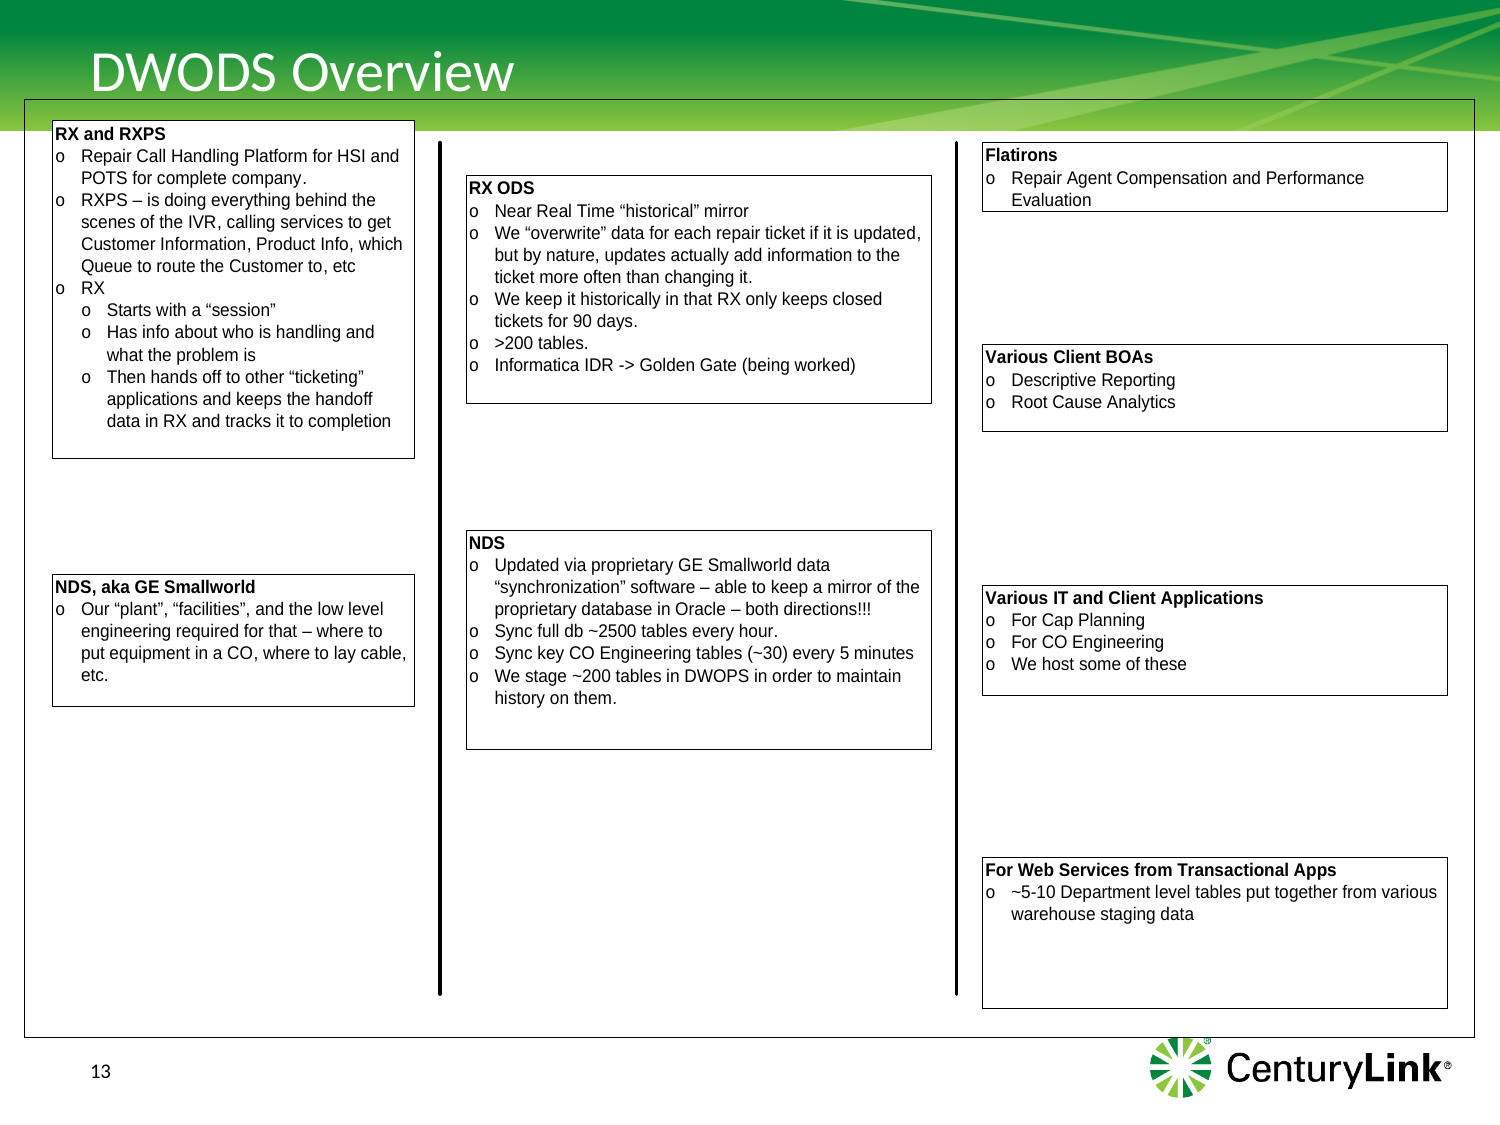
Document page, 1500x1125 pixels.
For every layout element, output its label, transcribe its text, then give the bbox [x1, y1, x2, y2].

picture [1132, 1038, 1459, 1122]
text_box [24, 99, 1476, 1038]
slide_number 13 [75, 1049, 150, 1090]
picture [0, 0, 1500, 131]
title DWODS Overview [75, 25, 1450, 97]
